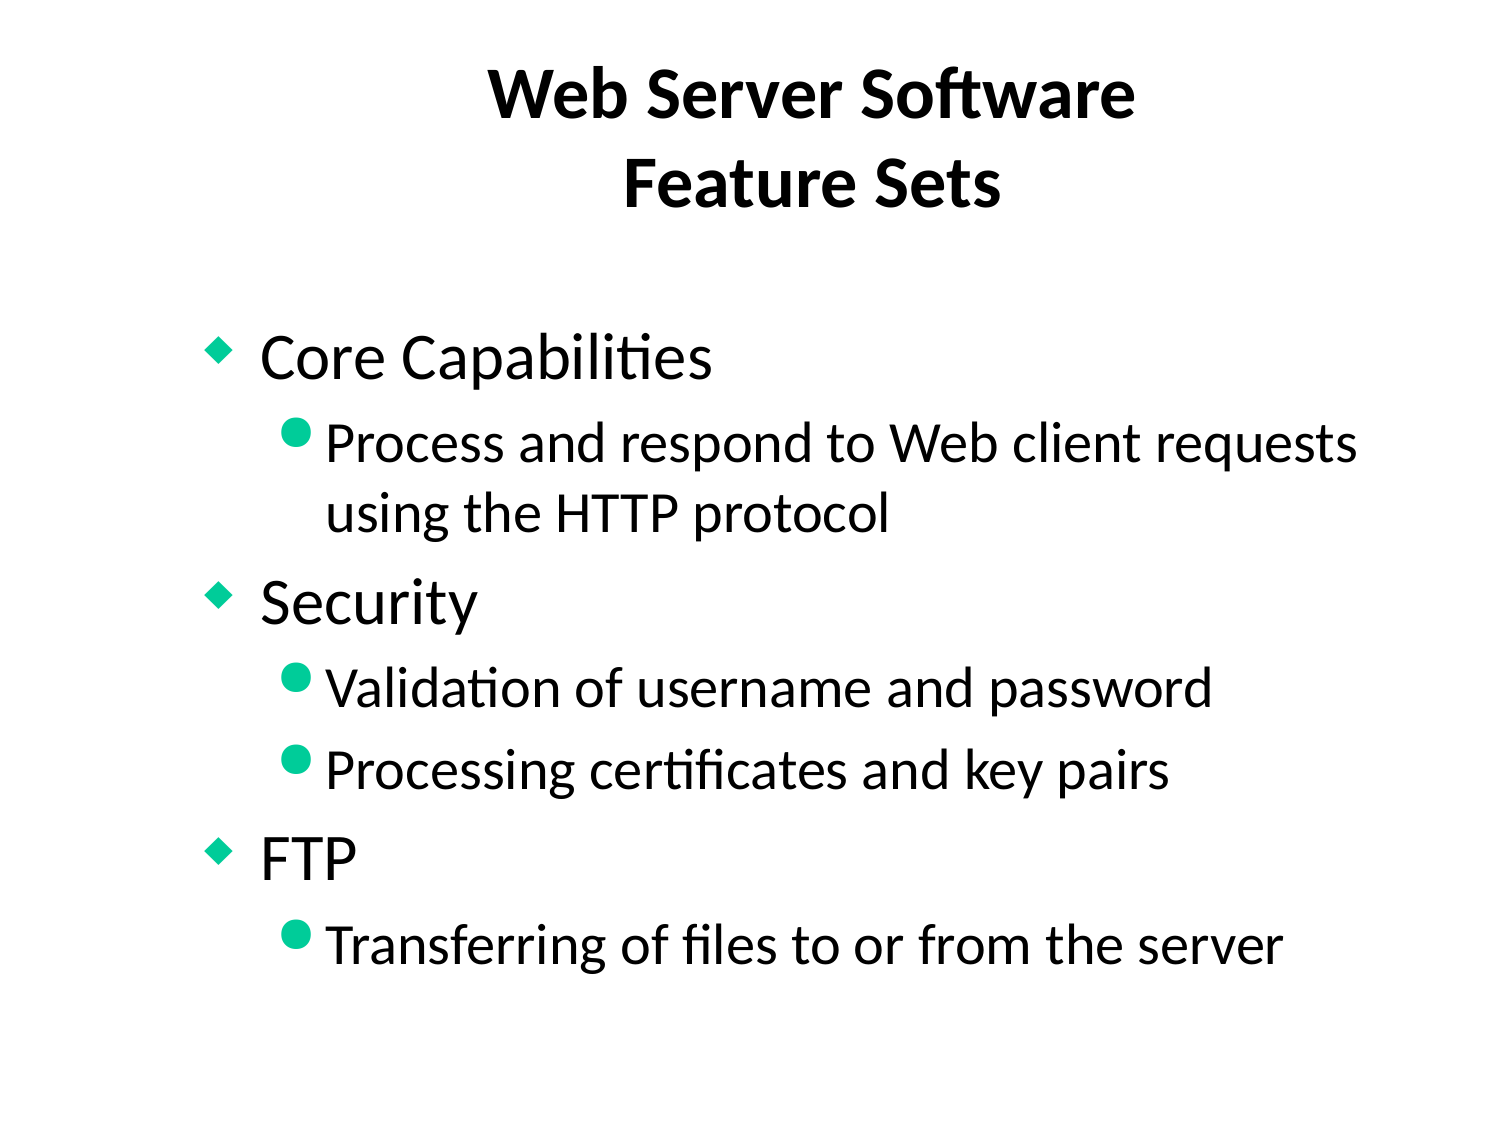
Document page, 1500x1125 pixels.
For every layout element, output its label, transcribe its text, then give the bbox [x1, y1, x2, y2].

list Core Capabilities Process and respond to Web client requests using the HTTP protocol Security Validation of username and password Processing certificates and key pairs FTP Transferring of files to or from the server [189, 304, 1451, 1063]
title Web Server Software Feature Sets [174, 36, 1450, 231]
